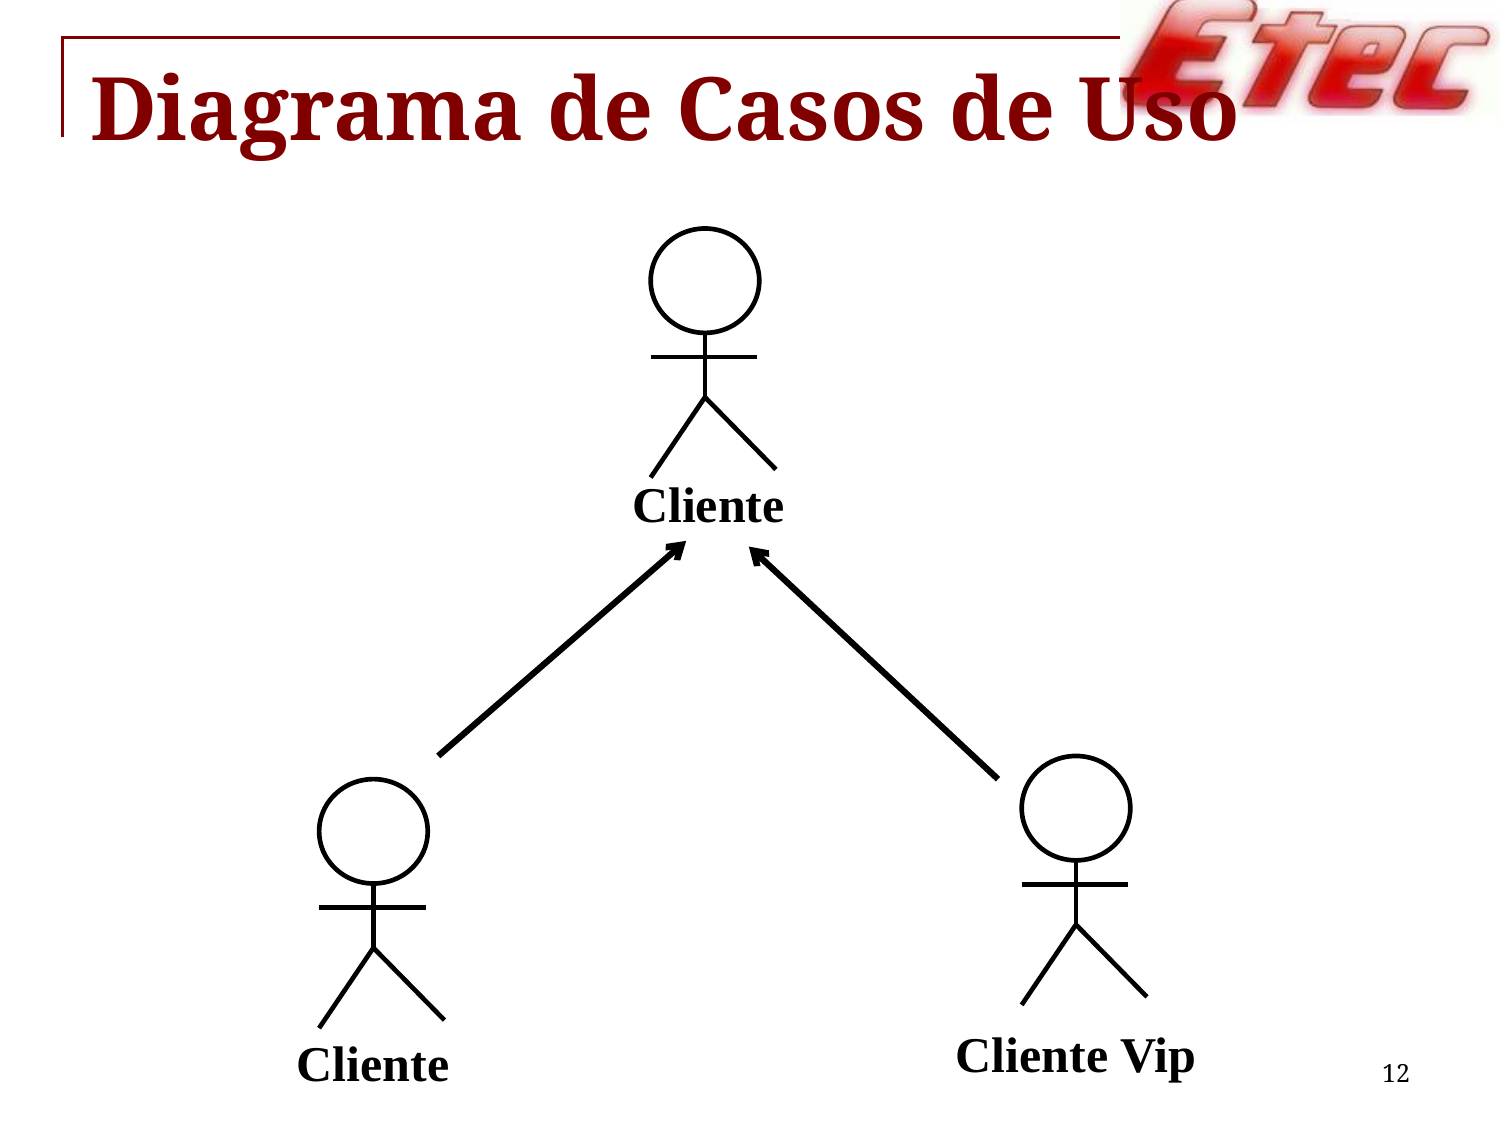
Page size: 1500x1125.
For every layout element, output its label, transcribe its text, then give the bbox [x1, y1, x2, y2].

text_box Cliente Vip [940, 1014, 1211, 1090]
slide_number 12 [1074, 1023, 1426, 1100]
text_box Cliente [617, 465, 801, 540]
title Diagrama de Casos de Uso [74, 45, 1426, 233]
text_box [318, 778, 445, 1029]
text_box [748, 546, 999, 780]
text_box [437, 540, 687, 757]
picture [1120, 0, 1500, 124]
text_box Cliente [281, 1023, 465, 1099]
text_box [650, 228, 777, 478]
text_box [1021, 755, 1148, 1006]
